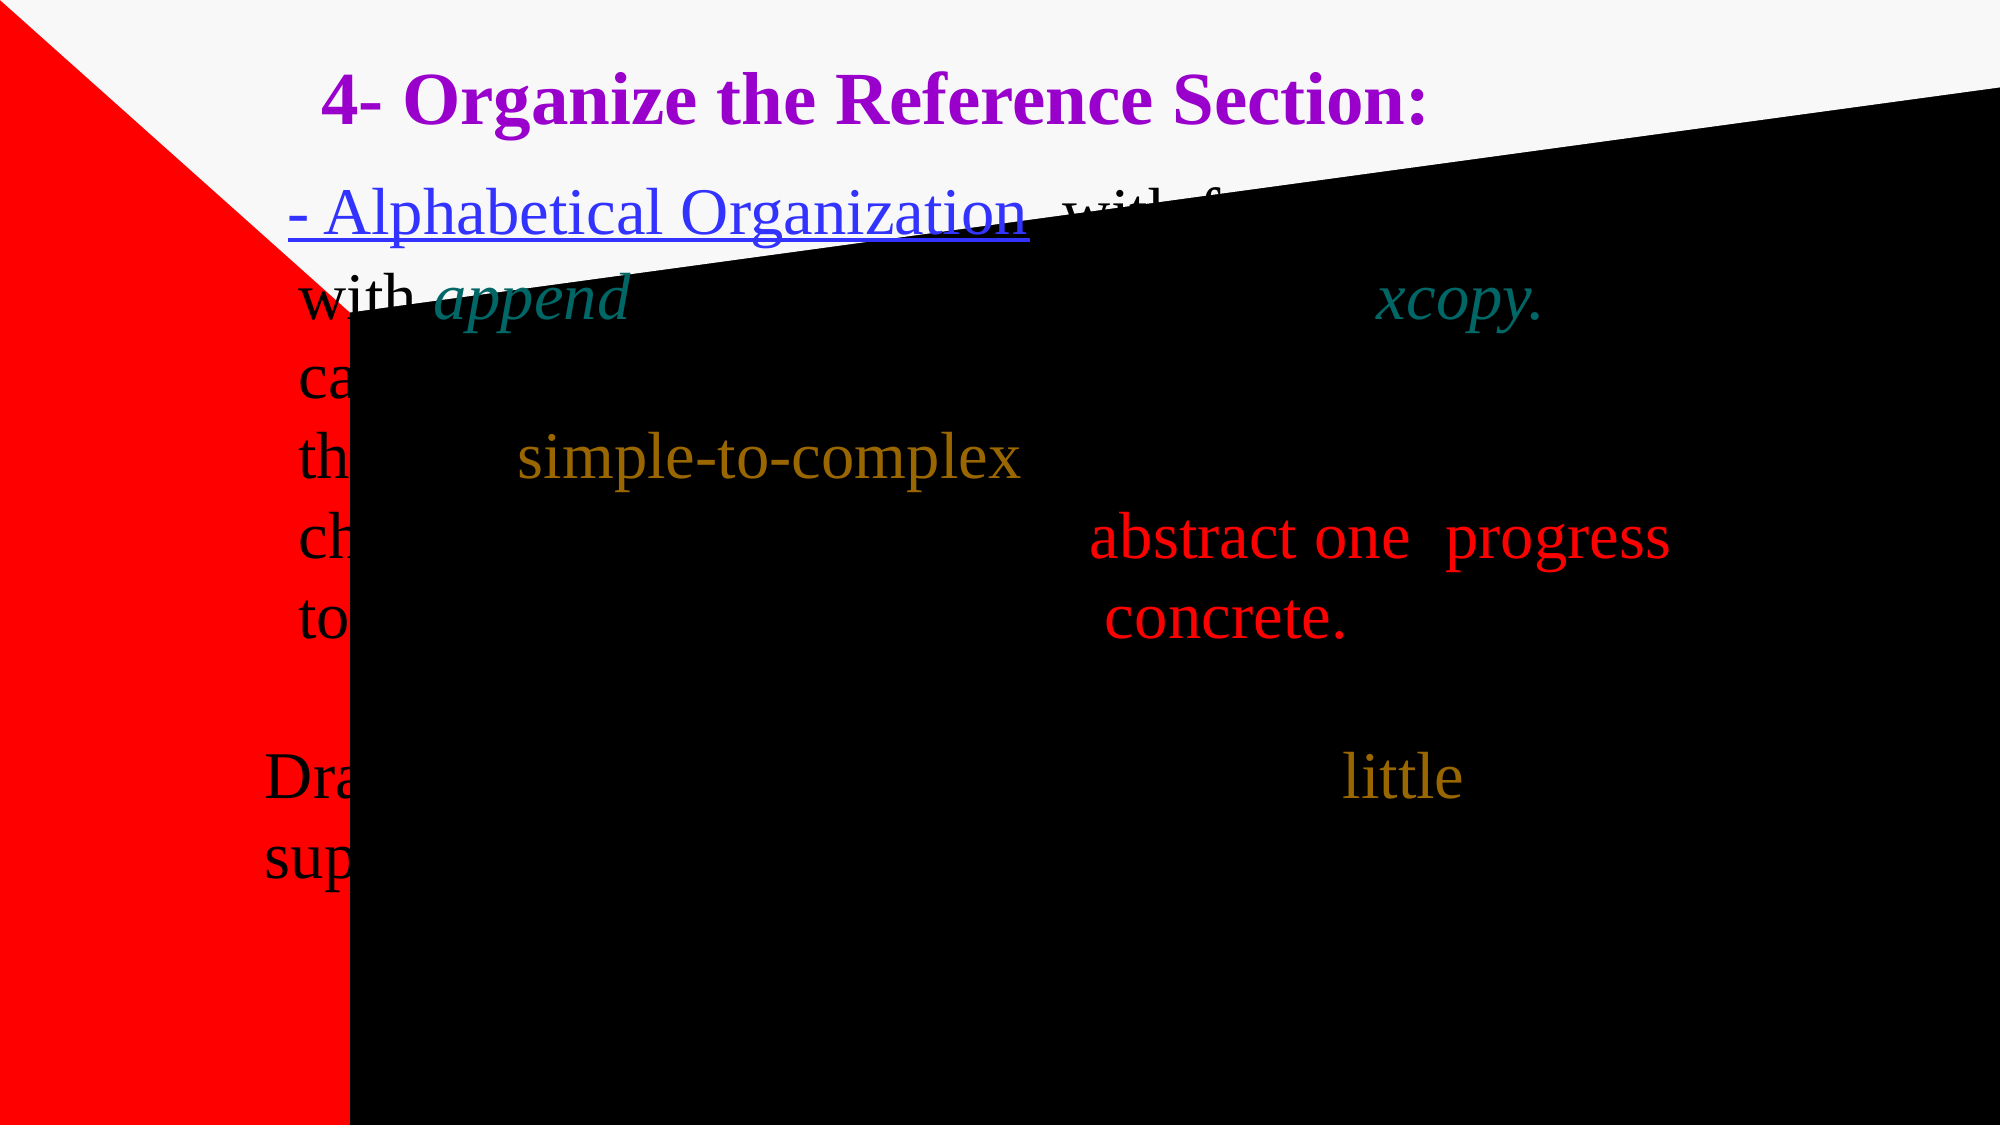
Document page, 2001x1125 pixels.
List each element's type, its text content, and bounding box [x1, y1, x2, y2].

title 4- Organize the Reference Section: - Alphabetical Organization, with functions starting with append command and ending with xcopy. In the case of topics areas, or command sets, you may put them in simple-to-complex order or you might choose to start with the more abstract one, progress to greater and greater level of concrete. Drawback for alphabetical order it does little to support the task orientation of your manual. [249, 24, 1750, 1125]
